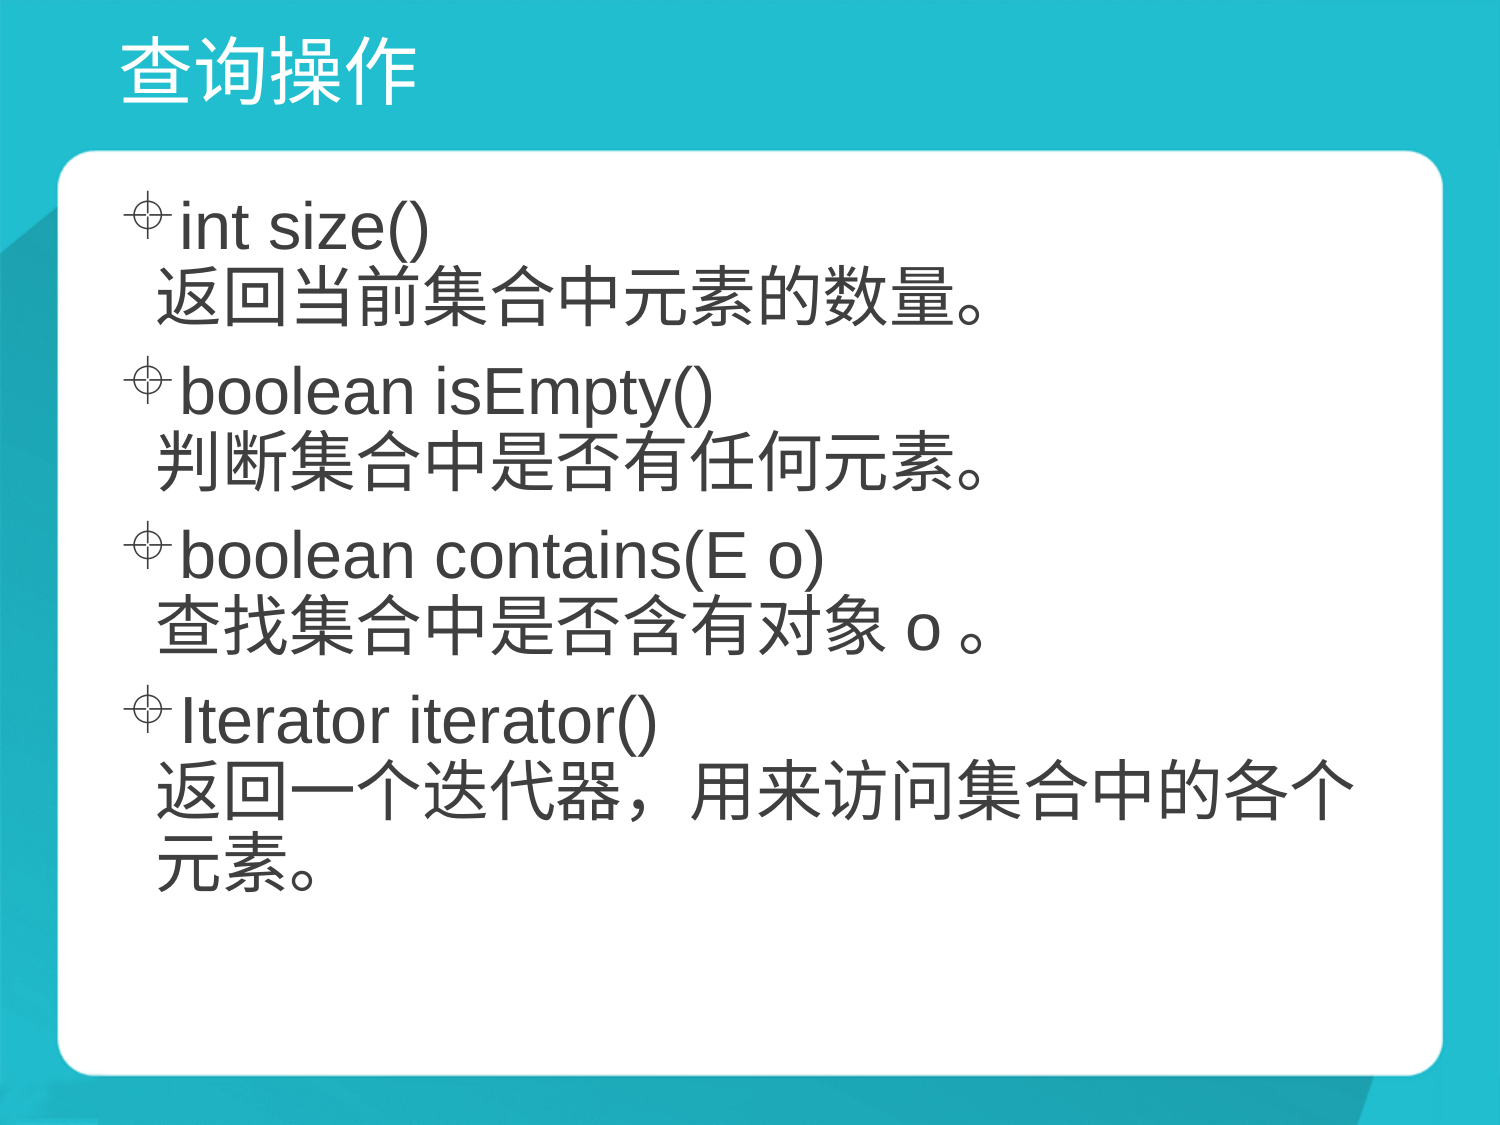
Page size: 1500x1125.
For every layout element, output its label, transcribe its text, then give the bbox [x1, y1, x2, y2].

picture [0, 0, 1500, 1125]
list int size() 返回当前集合中元素的数量。 boolean isEmpty() 判断集合中是否有任何元素。 boolean contains(E o) 查找集合中是否含有对象o。 Iterator iterator() 返回一个迭代器，用来访问集合中的各个元素。 [103, 184, 1397, 1024]
title 查询操作 [103, 0, 1397, 150]
